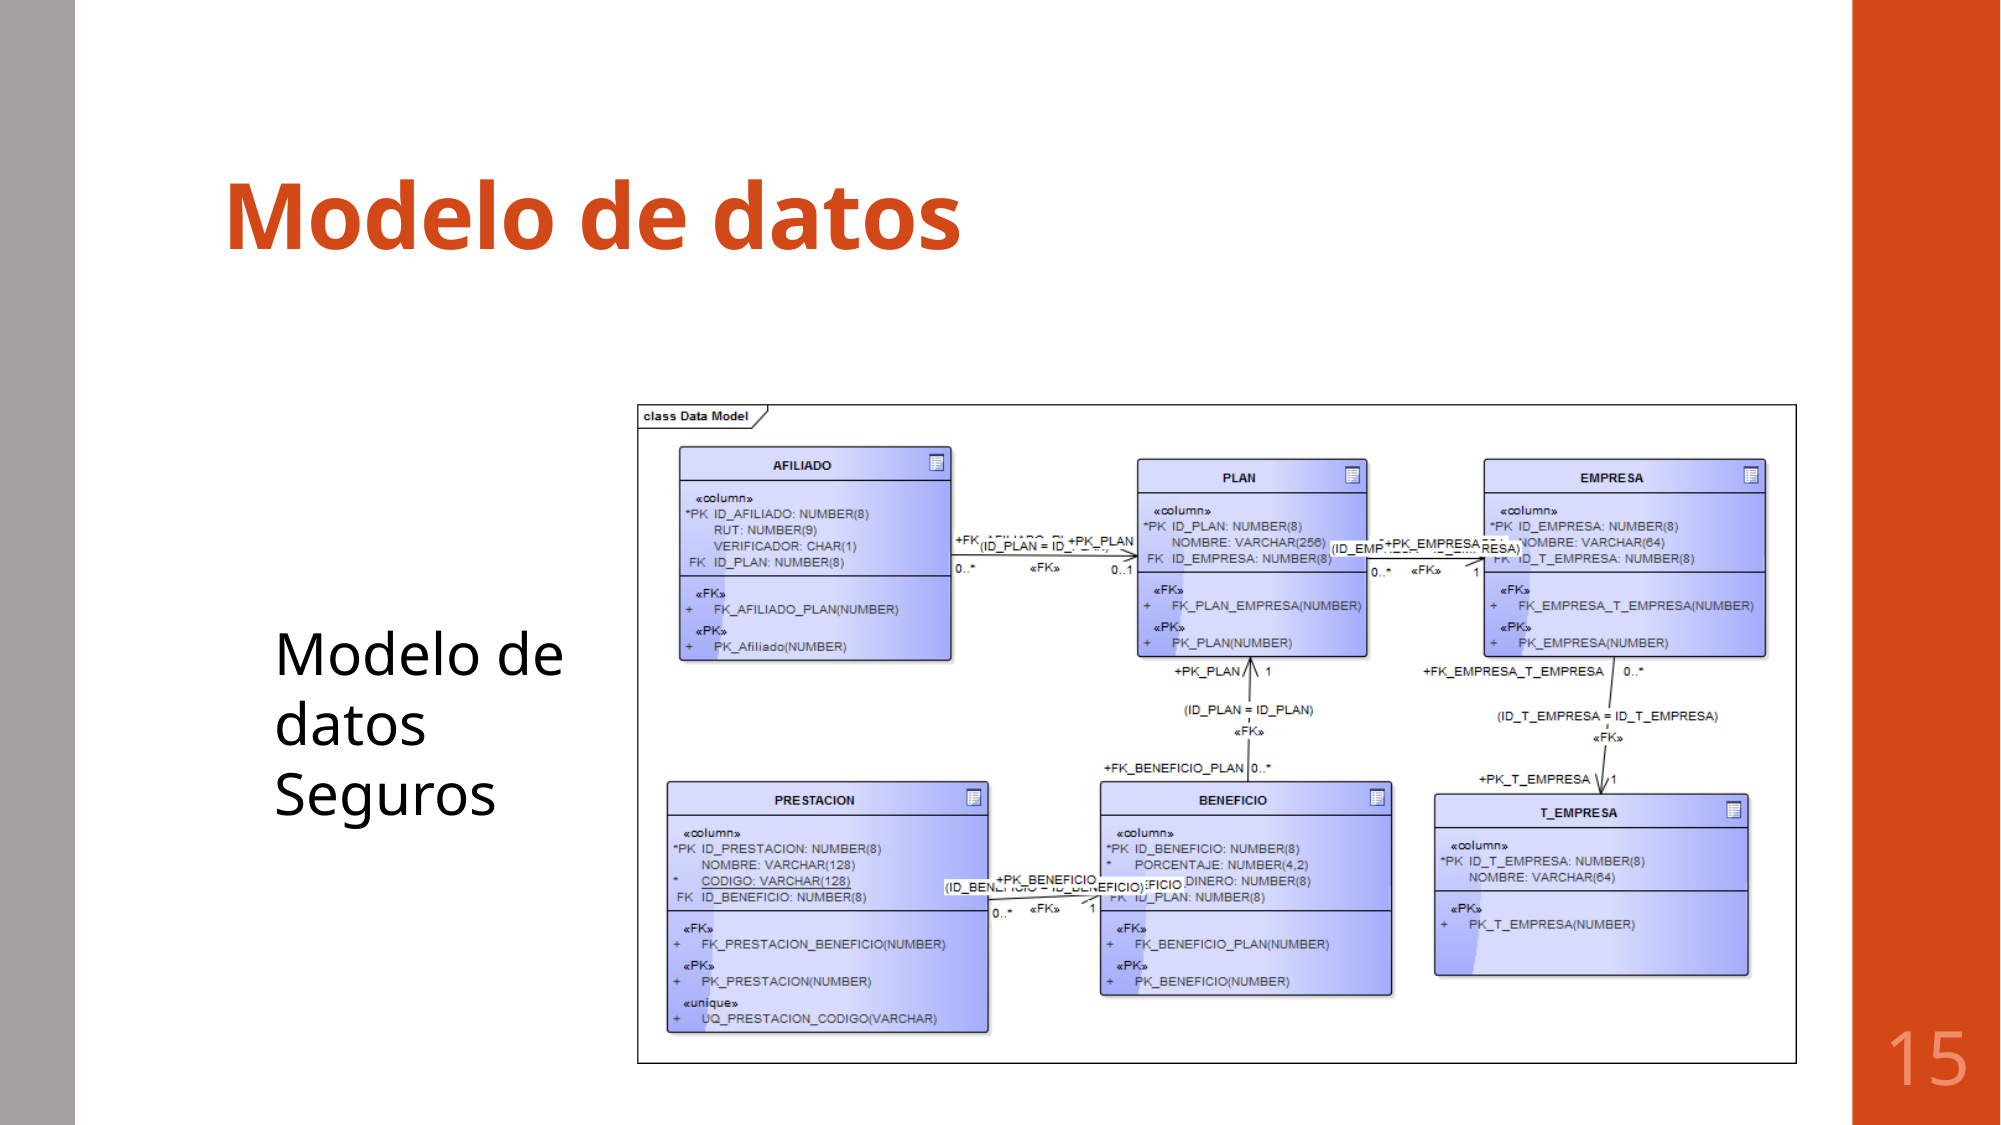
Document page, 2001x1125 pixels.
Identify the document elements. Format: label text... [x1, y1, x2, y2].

text_box Modelo de datos Seguros [260, 609, 582, 835]
slide_number 14 [1852, 1012, 2000, 1110]
picture [636, 403, 1798, 1064]
title Modelo de datos [206, 48, 1797, 278]
